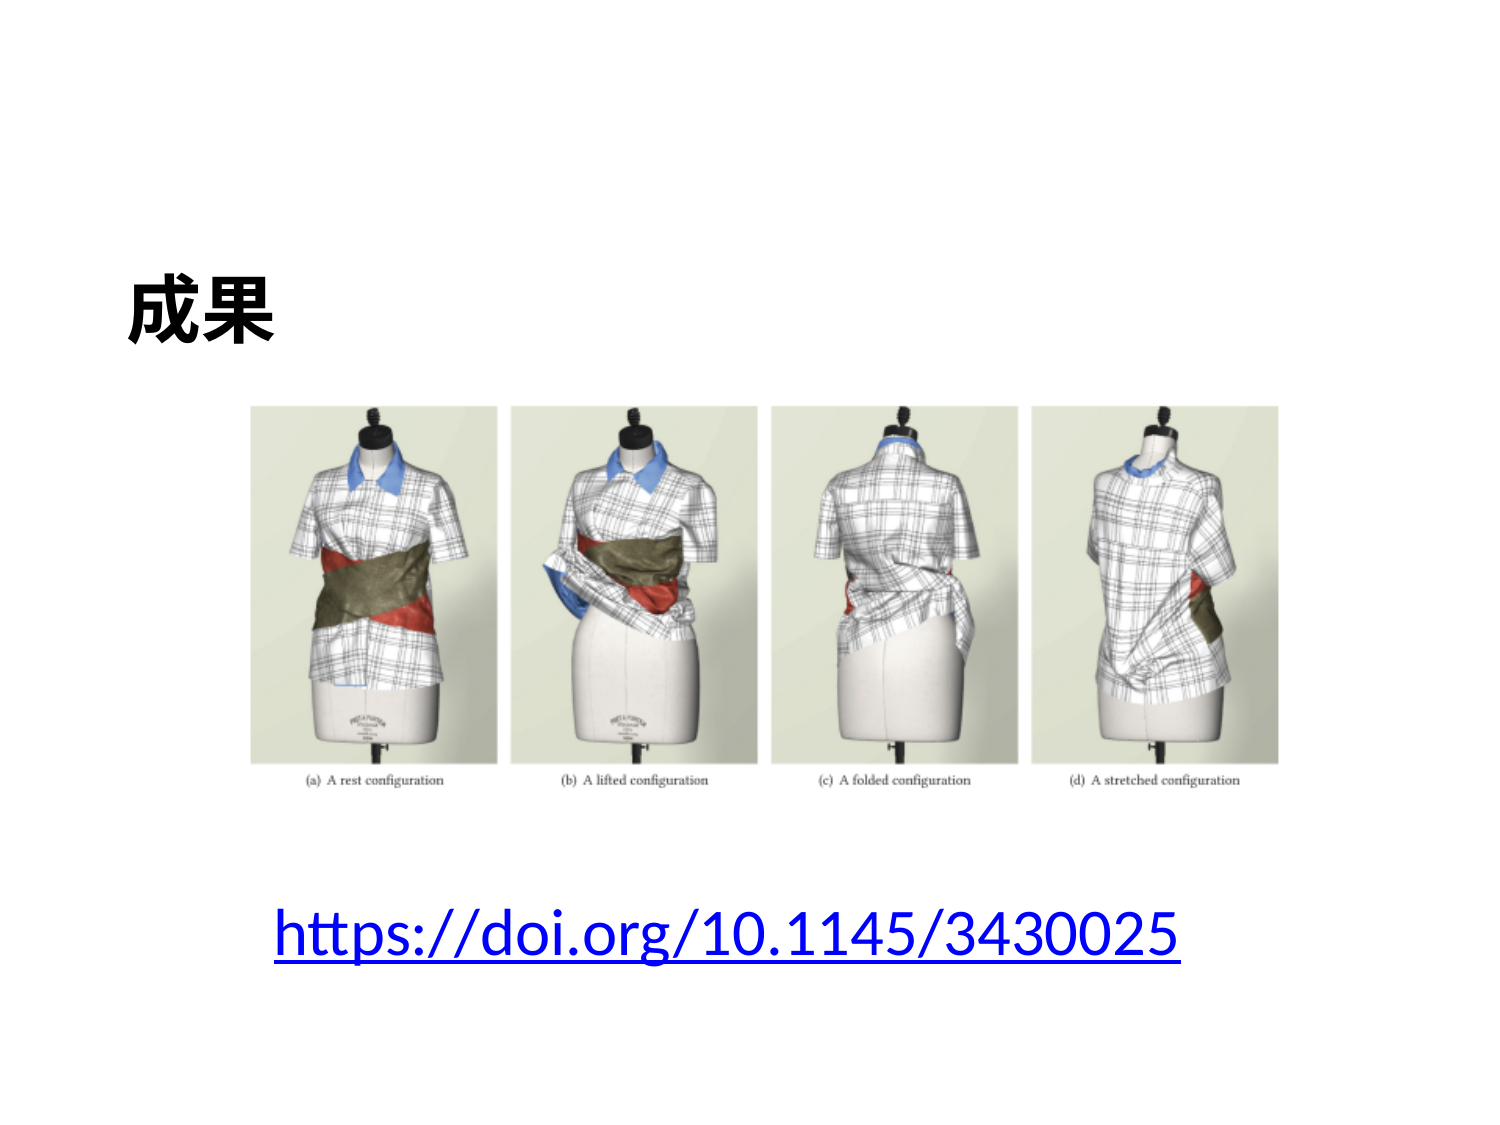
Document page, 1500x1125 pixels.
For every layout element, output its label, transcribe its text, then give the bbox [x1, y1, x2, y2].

text_box https://doi.org/10.1145/3430025 [258, 881, 1299, 977]
text_box 成果 [112, 255, 1500, 361]
picture [218, 396, 1299, 796]
